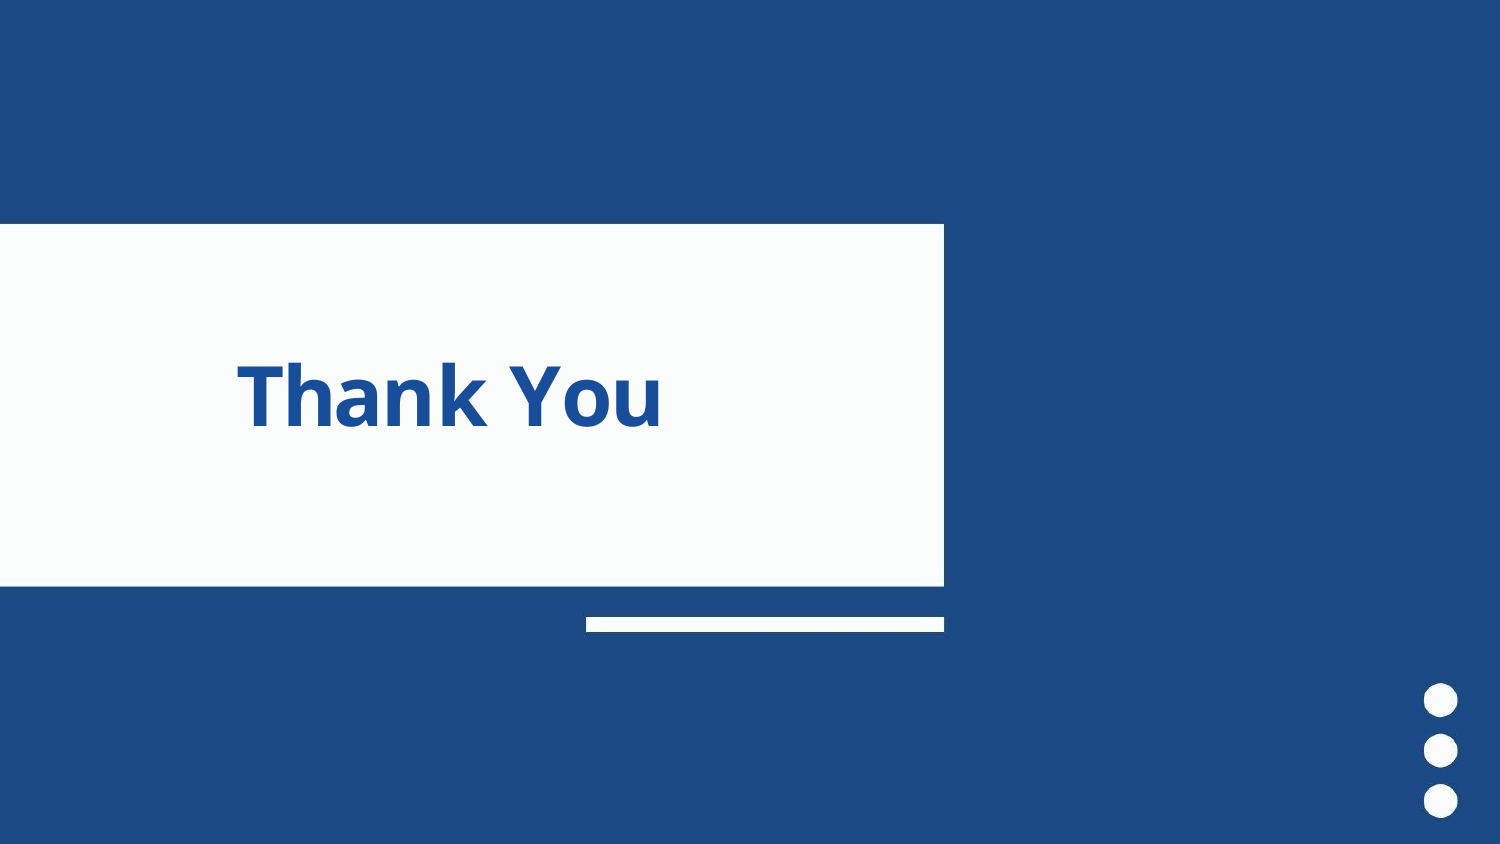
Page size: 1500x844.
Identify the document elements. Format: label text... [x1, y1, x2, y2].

picture [0, 0, 1500, 844]
title Thank You [234, 341, 708, 485]
